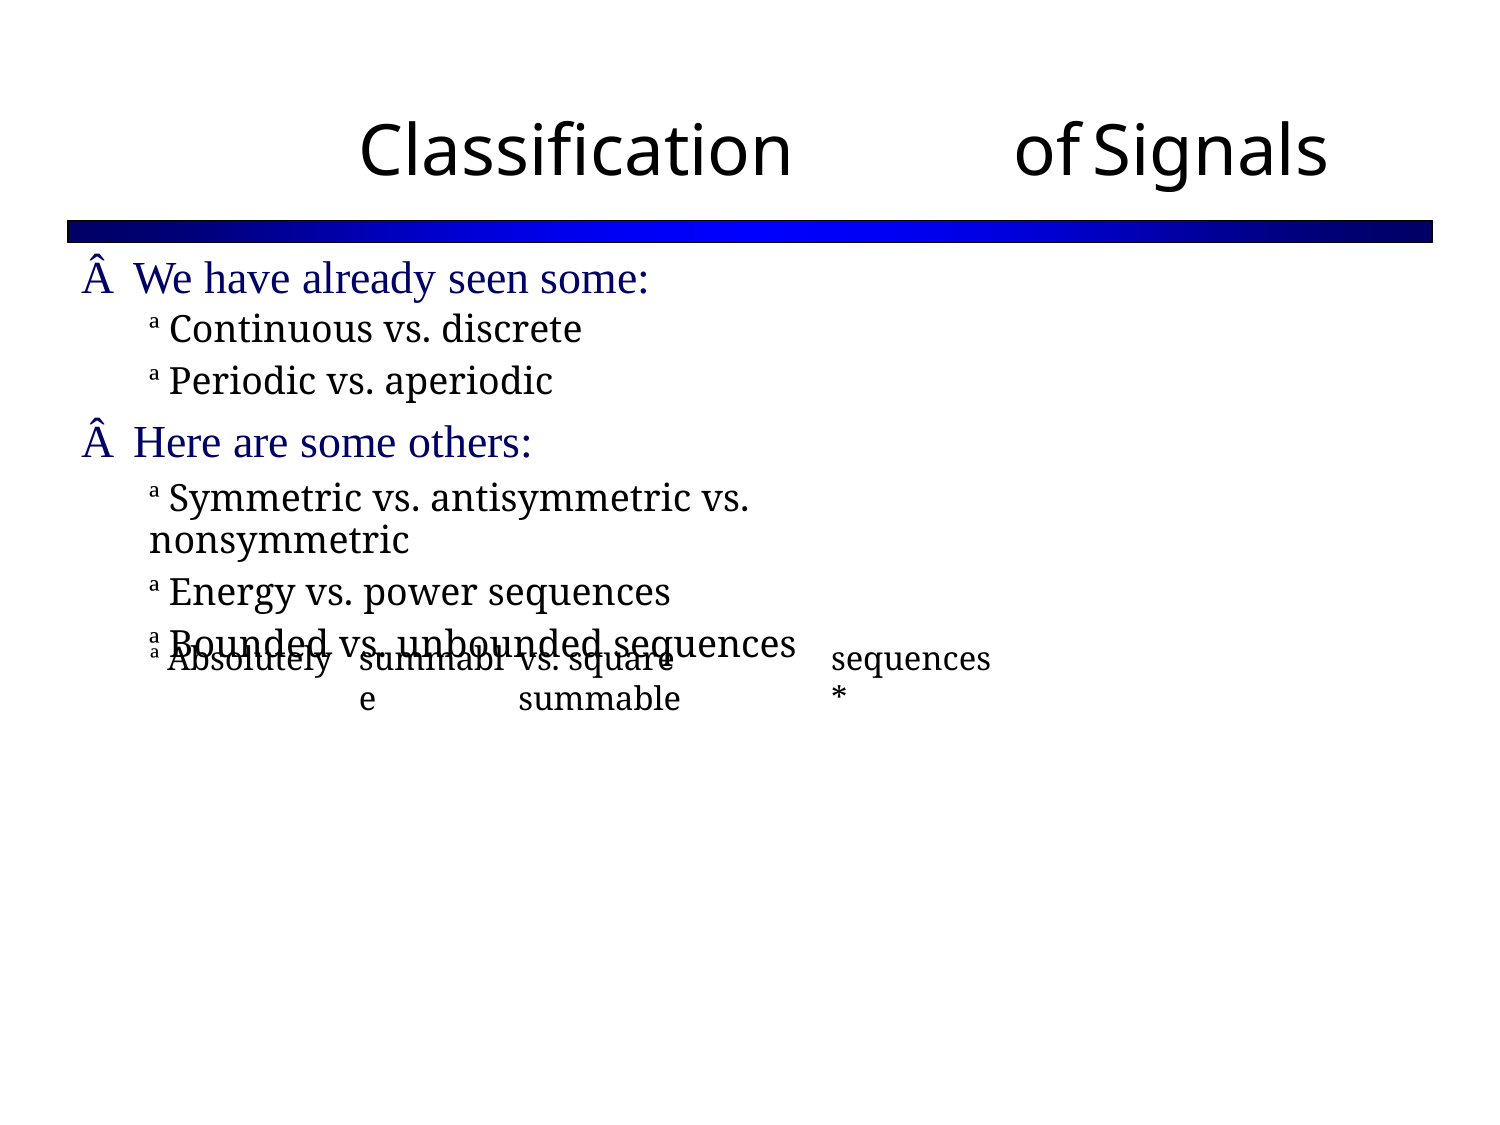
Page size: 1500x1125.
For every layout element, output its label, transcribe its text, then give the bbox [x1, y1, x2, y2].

text_box [68, 220, 1432, 243]
text_box vs. square summable [516, 642, 829, 683]
text_box Â We have already seen some: ª Continuous vs. discrete ª Periodic vs. aperiodic Â Here are some others: ª Symmetric vs. antisymmetric vs. nonsymmetric ª Energy vs. power sequences ª Bounded vs. unbounded sequences [79, 254, 892, 630]
text_box ª Absolutely [148, 640, 358, 683]
text_box summable [357, 642, 516, 683]
text_box Signals [1090, 114, 1432, 189]
text_box sequences* [829, 642, 1003, 683]
text_box Classification [357, 114, 1009, 189]
text_box of [1011, 114, 1090, 189]
